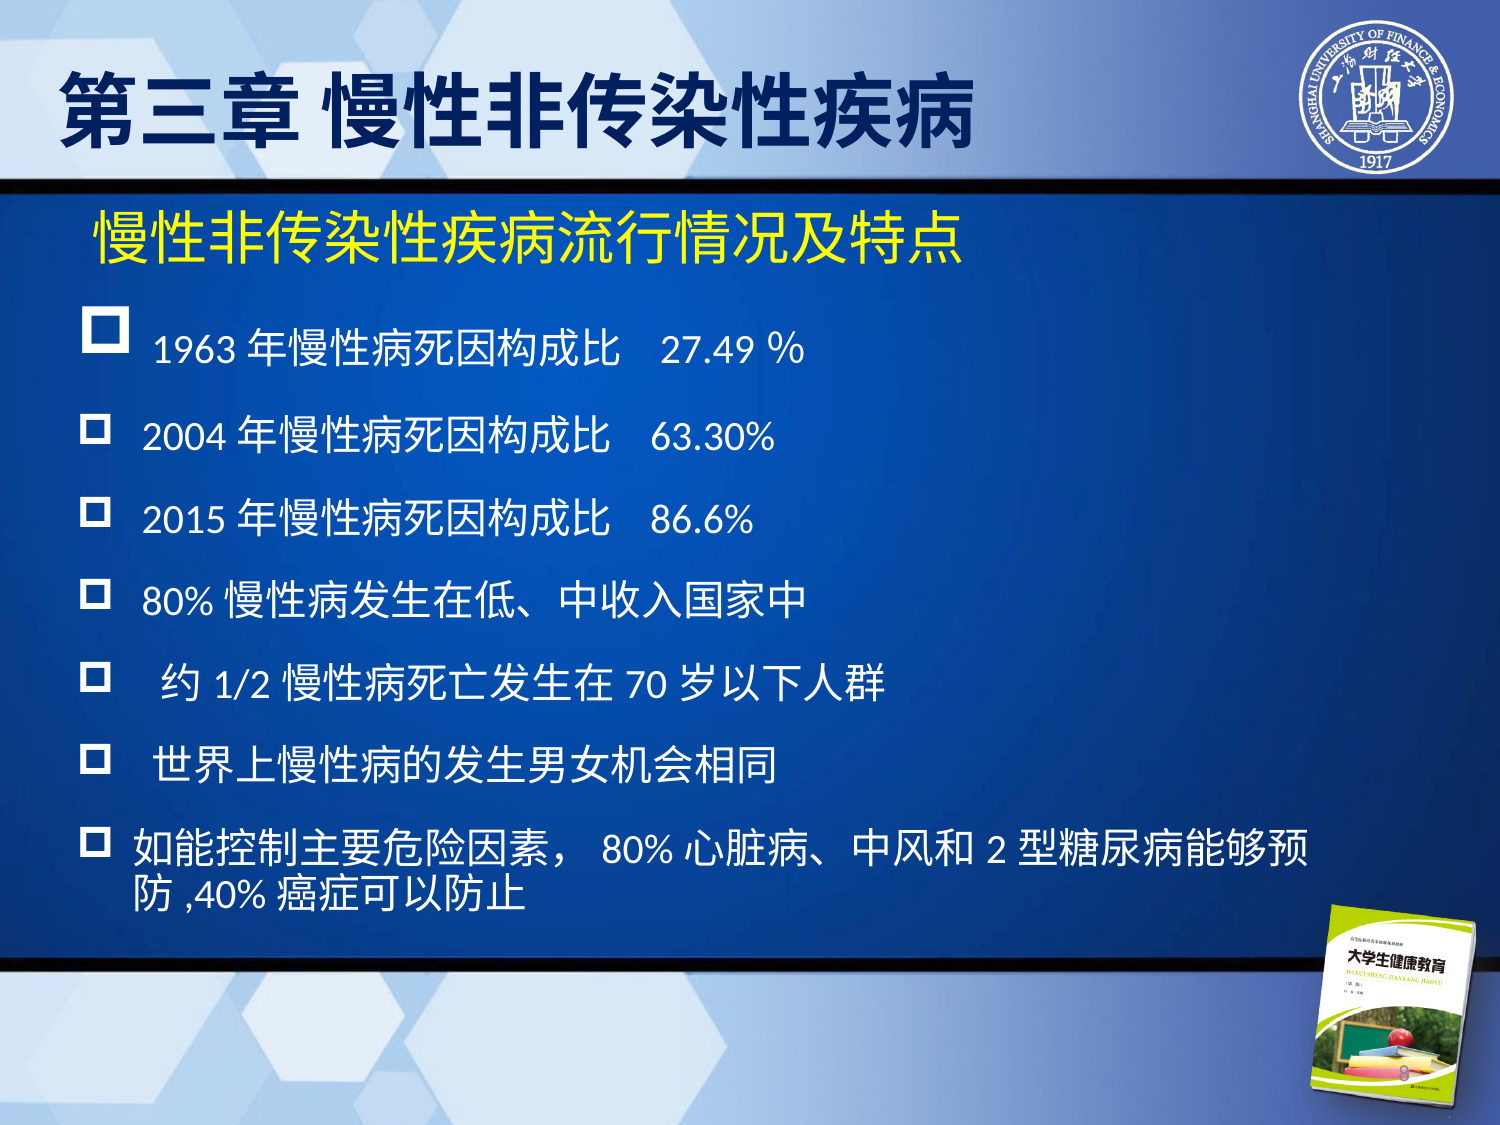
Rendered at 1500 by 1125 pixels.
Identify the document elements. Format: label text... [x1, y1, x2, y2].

list 1963年慢性病死因构成比 27.49％ 2004年慢性病死因构成比 63.30% 2015年慢性病死因构成比 86.6% 80%慢性病发生在低、中收入国家中 约1/2慢性病死亡发生在70岁以下人群 世界上慢性病的发生男女机会相同 如能控制主要危险因素，80%心脏病、中风和2型糖尿病能够预防,40%癌症可以防止 [61, 299, 1413, 1043]
slide_number 8 [1075, 1042, 1426, 1103]
title [257, 184, 1055, 233]
text_box 慢性非传染性疾病流行情况及特点 [76, 194, 980, 279]
text_box 第三章 慢性非传染性疾病 [41, 33, 1363, 184]
picture [0, 0, 1500, 1125]
